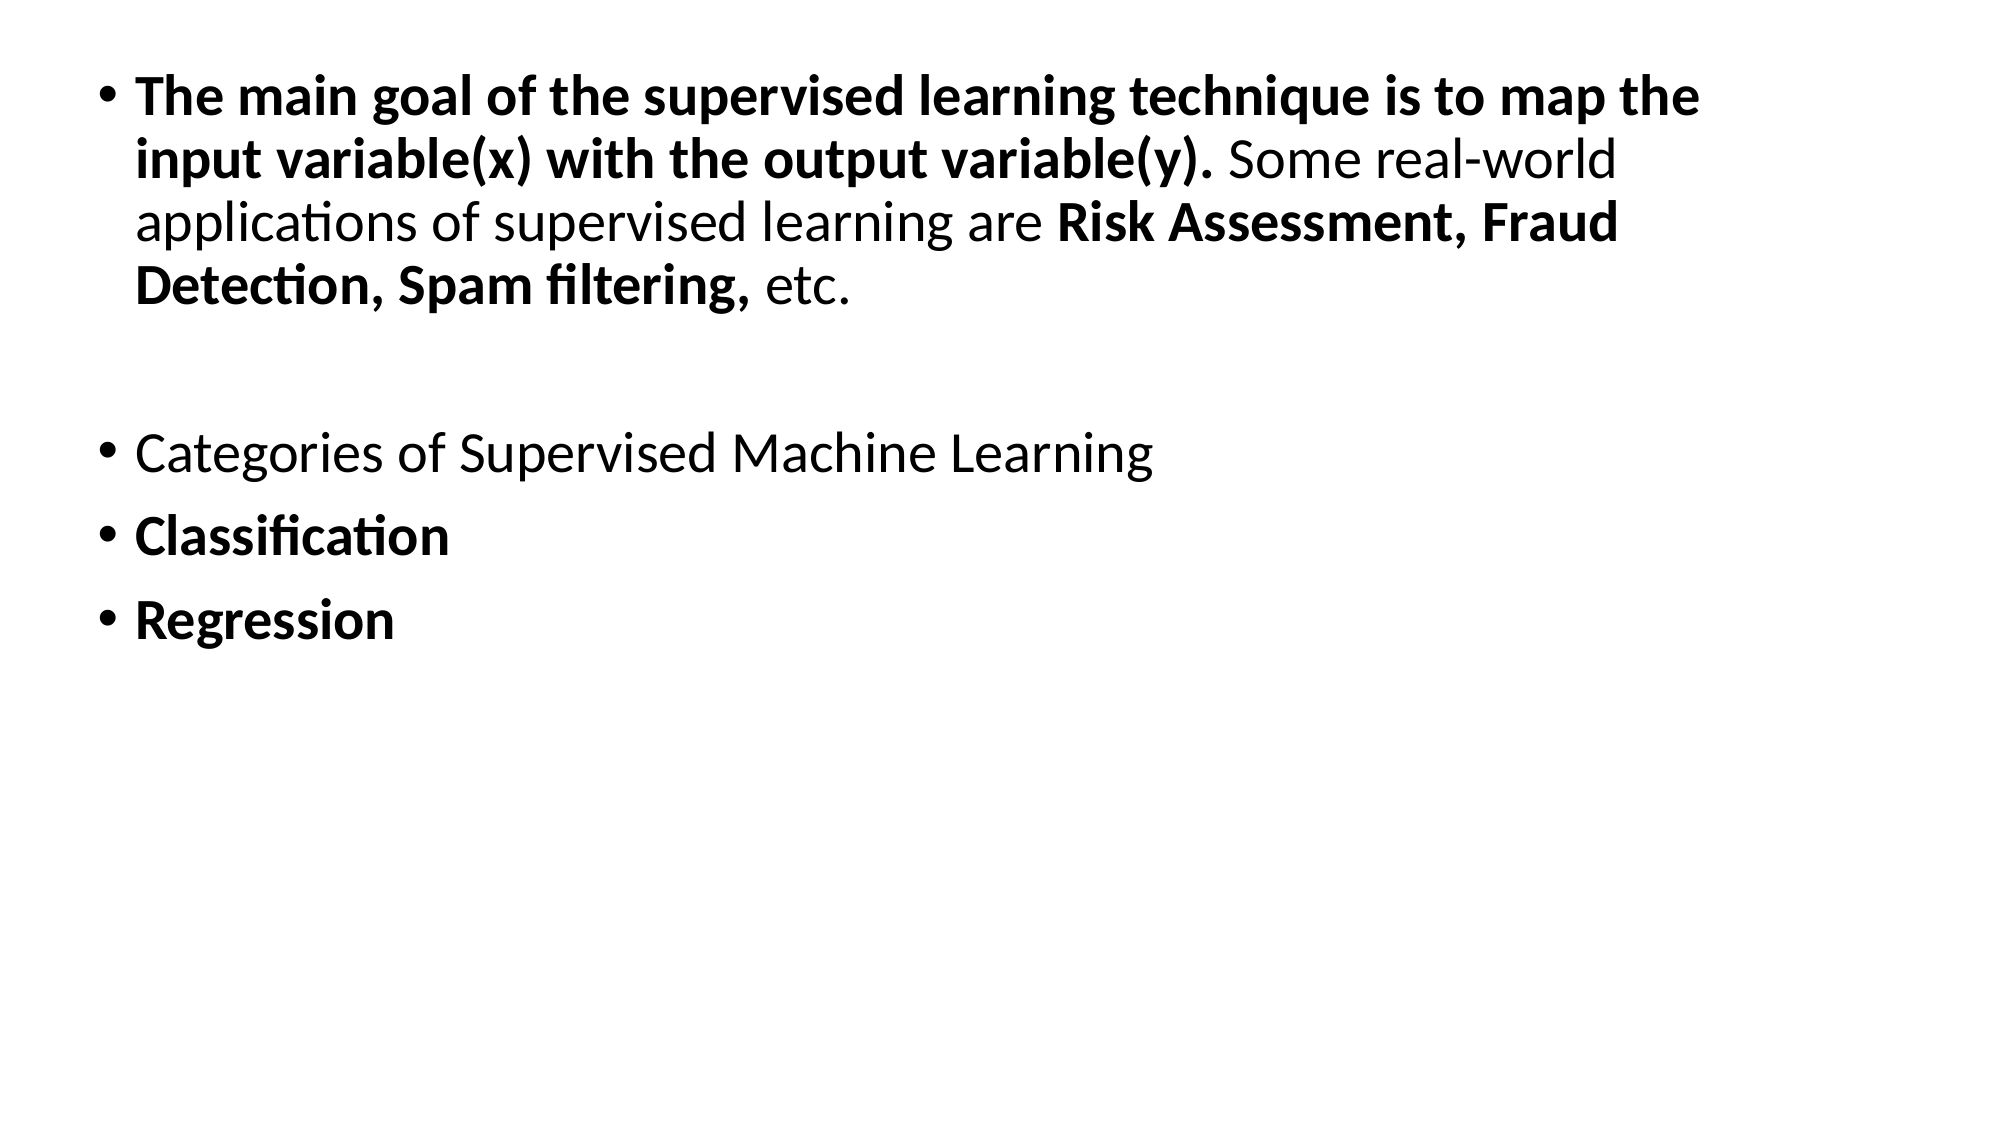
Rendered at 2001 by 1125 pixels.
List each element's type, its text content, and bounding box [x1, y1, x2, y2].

list The main goal of the supervised learning technique is to map the input variable(x) with the output variable(y). Some real-world applications of supervised learning are Risk Assessment, Fraud Detection, Spam filtering, etc. Categories of Supervised Machine Learning Classification Regression [82, 57, 1808, 772]
